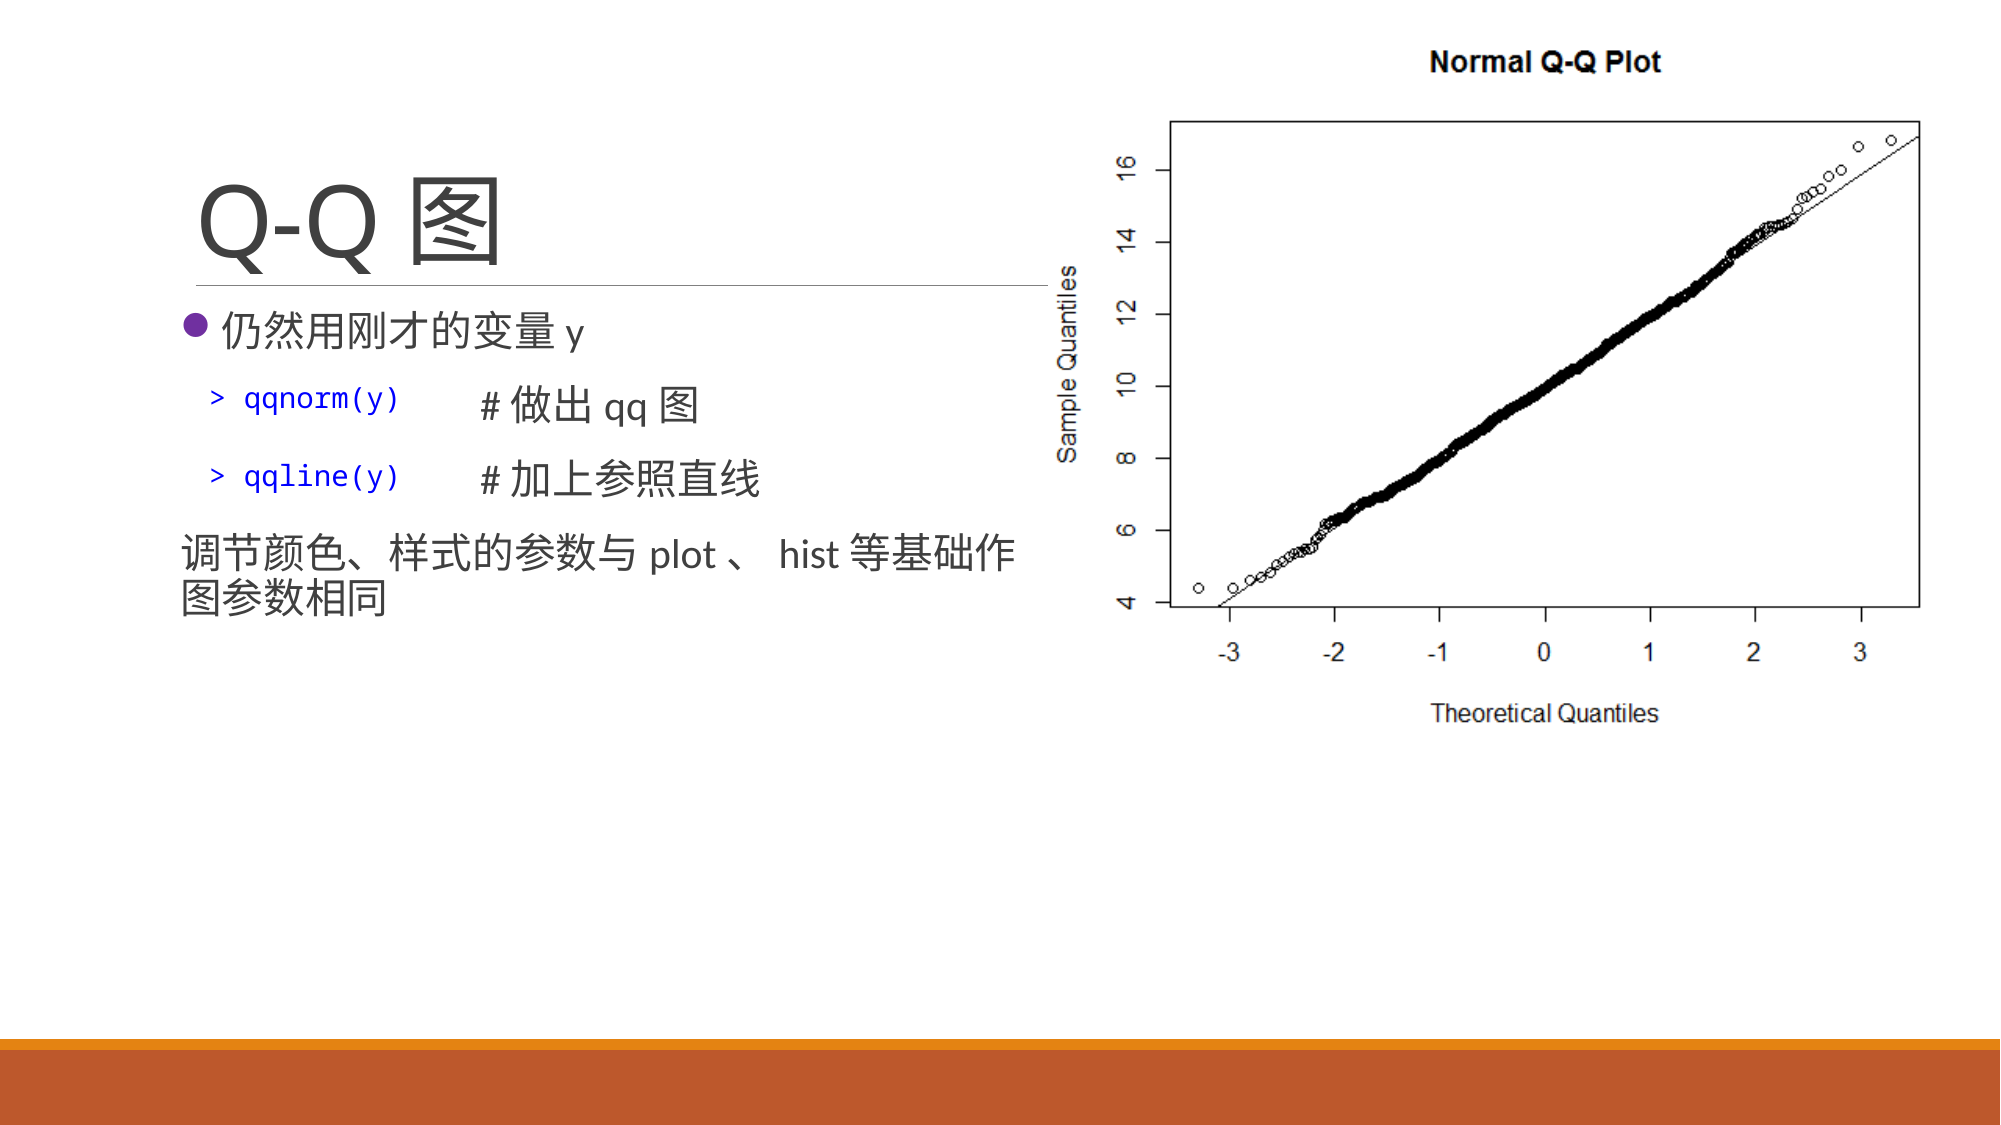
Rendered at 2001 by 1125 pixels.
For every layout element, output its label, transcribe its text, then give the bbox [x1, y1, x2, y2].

list 仍然用刚才的变量y #做出qq图 #加上参照直线 调节颜色、样式的参数与plot、hist等基础作图参数相同 [180, 302, 1049, 963]
picture [1048, 0, 1984, 760]
title Q-Q图 [180, 47, 1045, 285]
text_box > qqnorm(y) [208, 379, 402, 415]
text_box > qqline(y) [208, 456, 402, 492]
